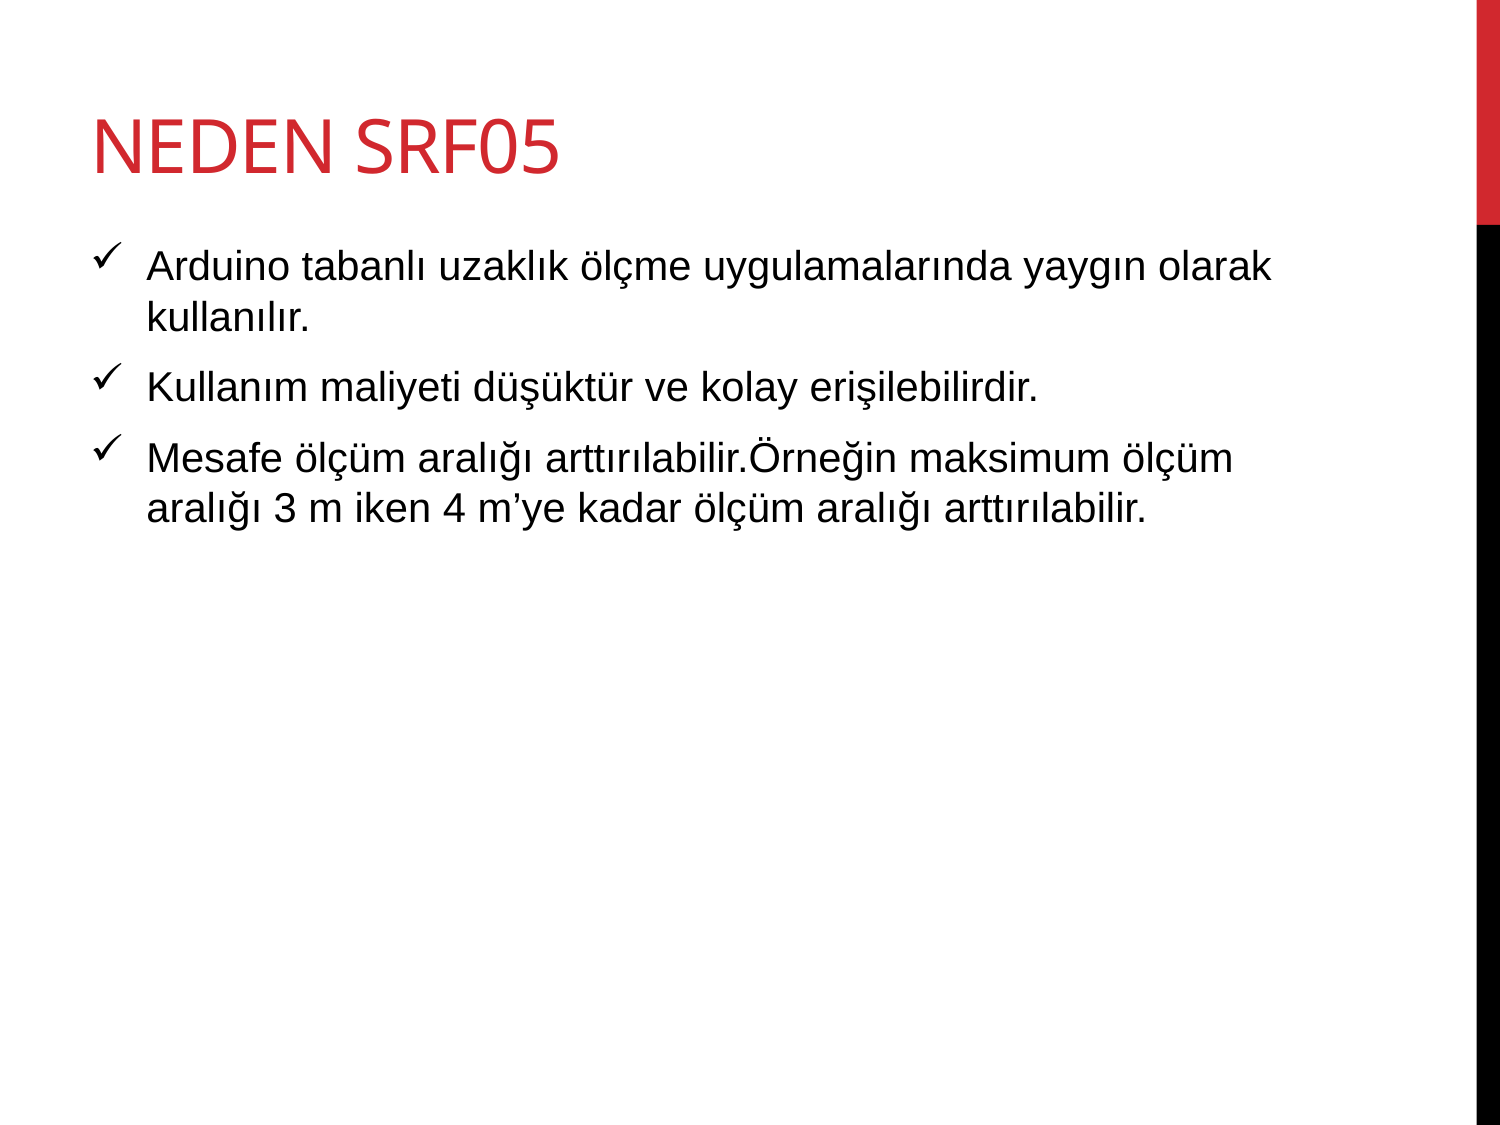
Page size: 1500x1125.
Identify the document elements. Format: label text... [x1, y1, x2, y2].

title Neden SRF05 [75, 30, 1025, 160]
list Arduino tabanlı uzaklık ölçme uygulamalarında yaygın olarak kullanılır. Kullanım maliyeti düşüktür ve kolay erişilebilirdir. Mesafe ölçüm aralığı arttırılabilir.Örneğin maksimum ölçüm aralığı 3 m iken 4 m’ye kadar ölçüm aralığı arttırılabilir. [75, 160, 1325, 1005]
